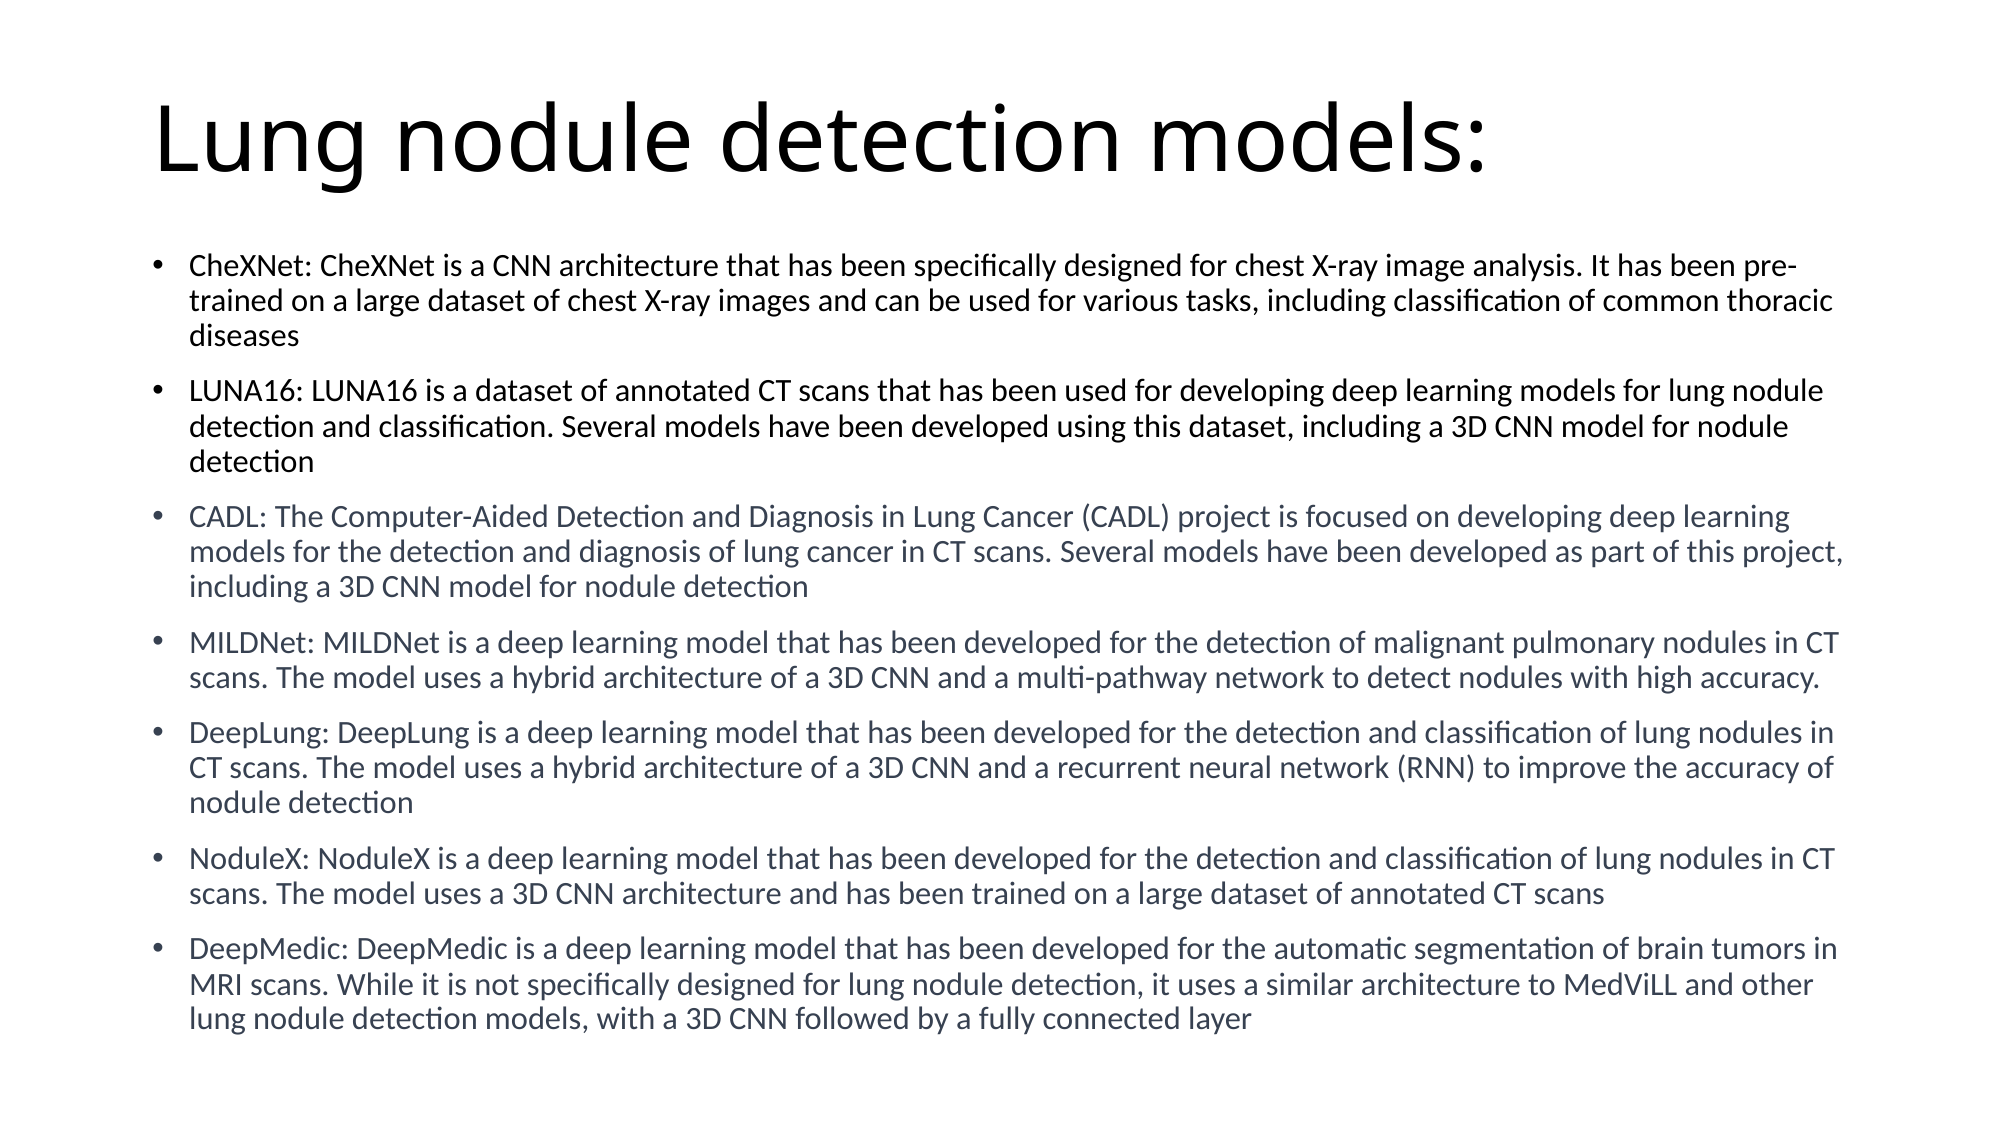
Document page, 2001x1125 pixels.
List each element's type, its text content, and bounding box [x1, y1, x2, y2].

title Lung nodule detection models: [137, 59, 1863, 223]
list CheXNet: CheXNet is a CNN architecture that has been specifically designed for chest X-ray image analysis. It has been pre-trained on a large dataset of chest X-ray images and can be used for various tasks, including classification of common thoracic diseases LUNA16: LUNA16 is a dataset of annotated CT scans that has been used for developing deep learning models for lung nodule detection and classification. Several models have been developed using this dataset, including a 3D CNN model for nodule detection CADL: The Computer-Aided Detection and Diagnosis in Lung Cancer (CADL) project is focused on developing deep learning models for the detection and diagnosis of lung cancer in CT scans. Several models have been developed as part of this project, including a 3D CNN model for nodule detection MILDNet: MILDNet is a deep learning model that has been developed for the detection of malignant pulmonary nodules in CT scans. The model uses a hybrid architecture of a 3D CNN and a multi-pathway network to detect nodules with high accuracy. DeepLung: DeepLung is a deep learning model that has been developed for the detection and classification of lung nodules in CT scans. The model uses a hybrid architecture of a 3D CNN and a recurrent neural network (RNN) to improve the accuracy of nodule detection NoduleX: NoduleX is a deep learning model that has been developed for the detection and classification of lung nodules in CT scans. The model uses a 3D CNN architecture and has been trained on a large dataset of annotated CT scans DeepMedic: DeepMedic is a deep learning model that has been developed for the automatic segmentation of brain tumors in MRI scans. While it is not specifically designed for lung nodule detection, it uses a similar architecture to MedViLL and other lung nodule detection models, with a 3D CNN followed by a fully connected layer [137, 240, 1863, 1066]
